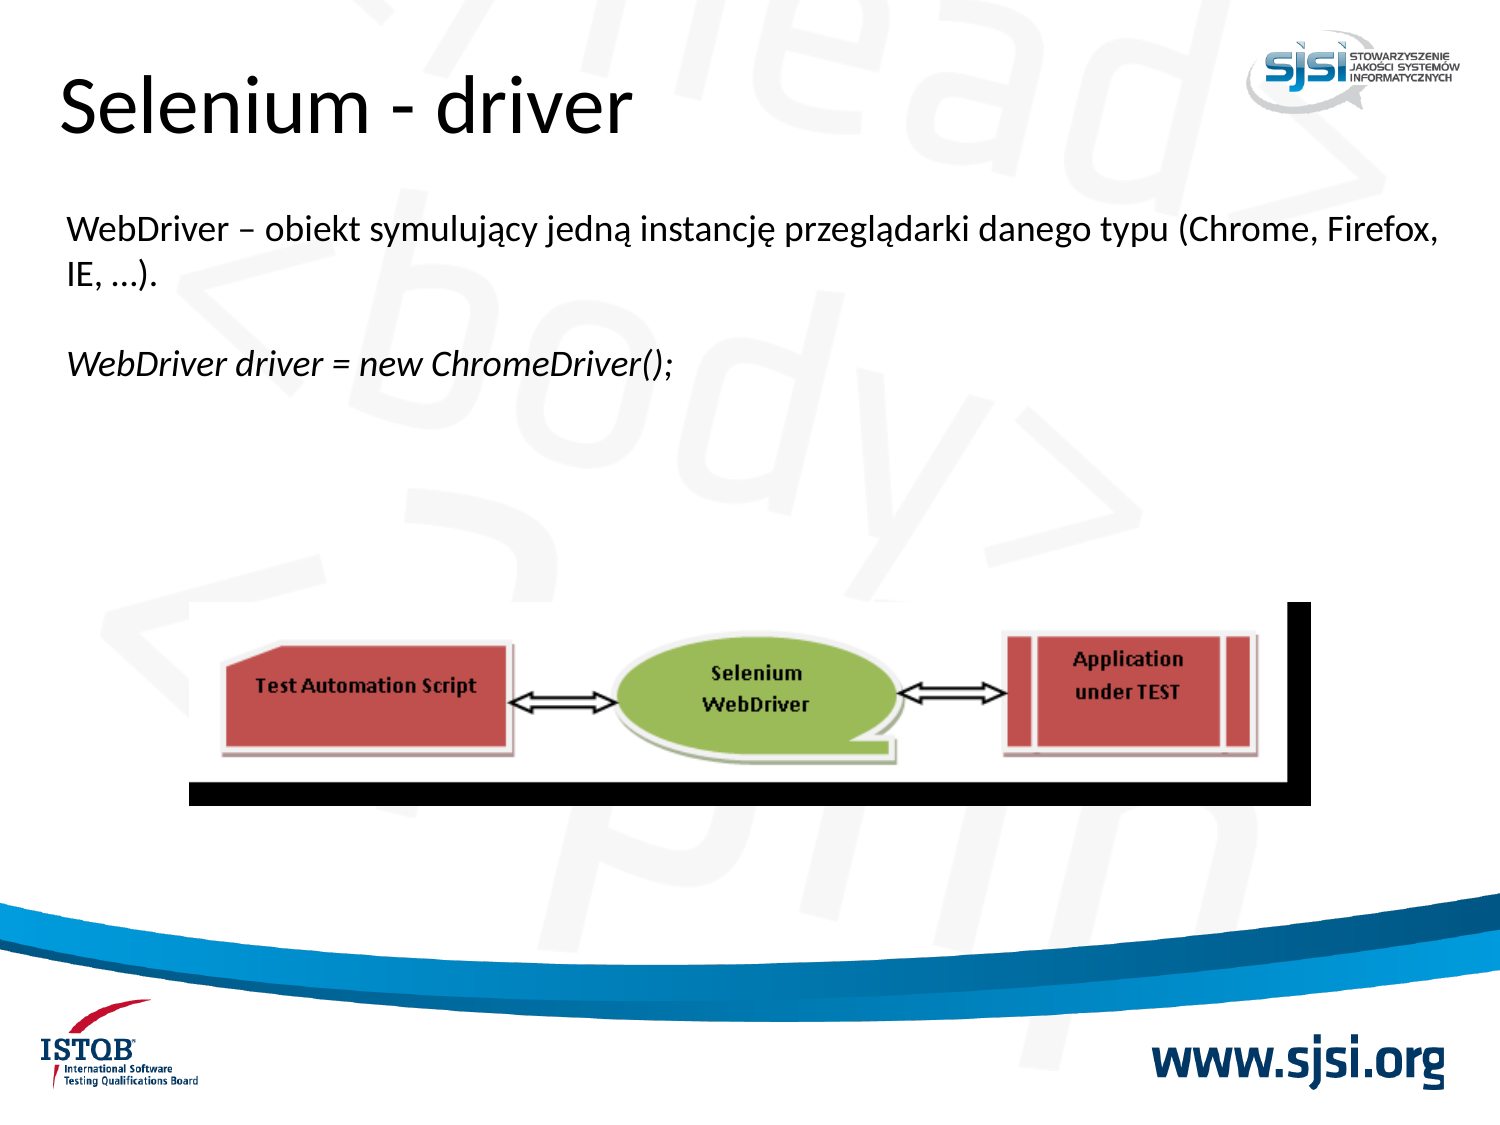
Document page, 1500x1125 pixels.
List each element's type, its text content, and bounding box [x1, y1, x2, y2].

picture [0, 943, 1500, 1090]
text_box Selenium - driver [44, 42, 94, 158]
text_box WebDriver – obiekt symulujący jedną instancję przeglądarki danego typu (Chrome, Firefox, IE, …). WebDriver driver = new ChromeDriver(); [51, 196, 94, 436]
picture [0, 0, 1496, 964]
text_box WebDriver – obiekt symulujący jedną instancję przeglądarki danego typu (Chrome, Firefox, IE, …). WebDriver driver = new ChromeDriver(); [1391, 196, 1469, 436]
